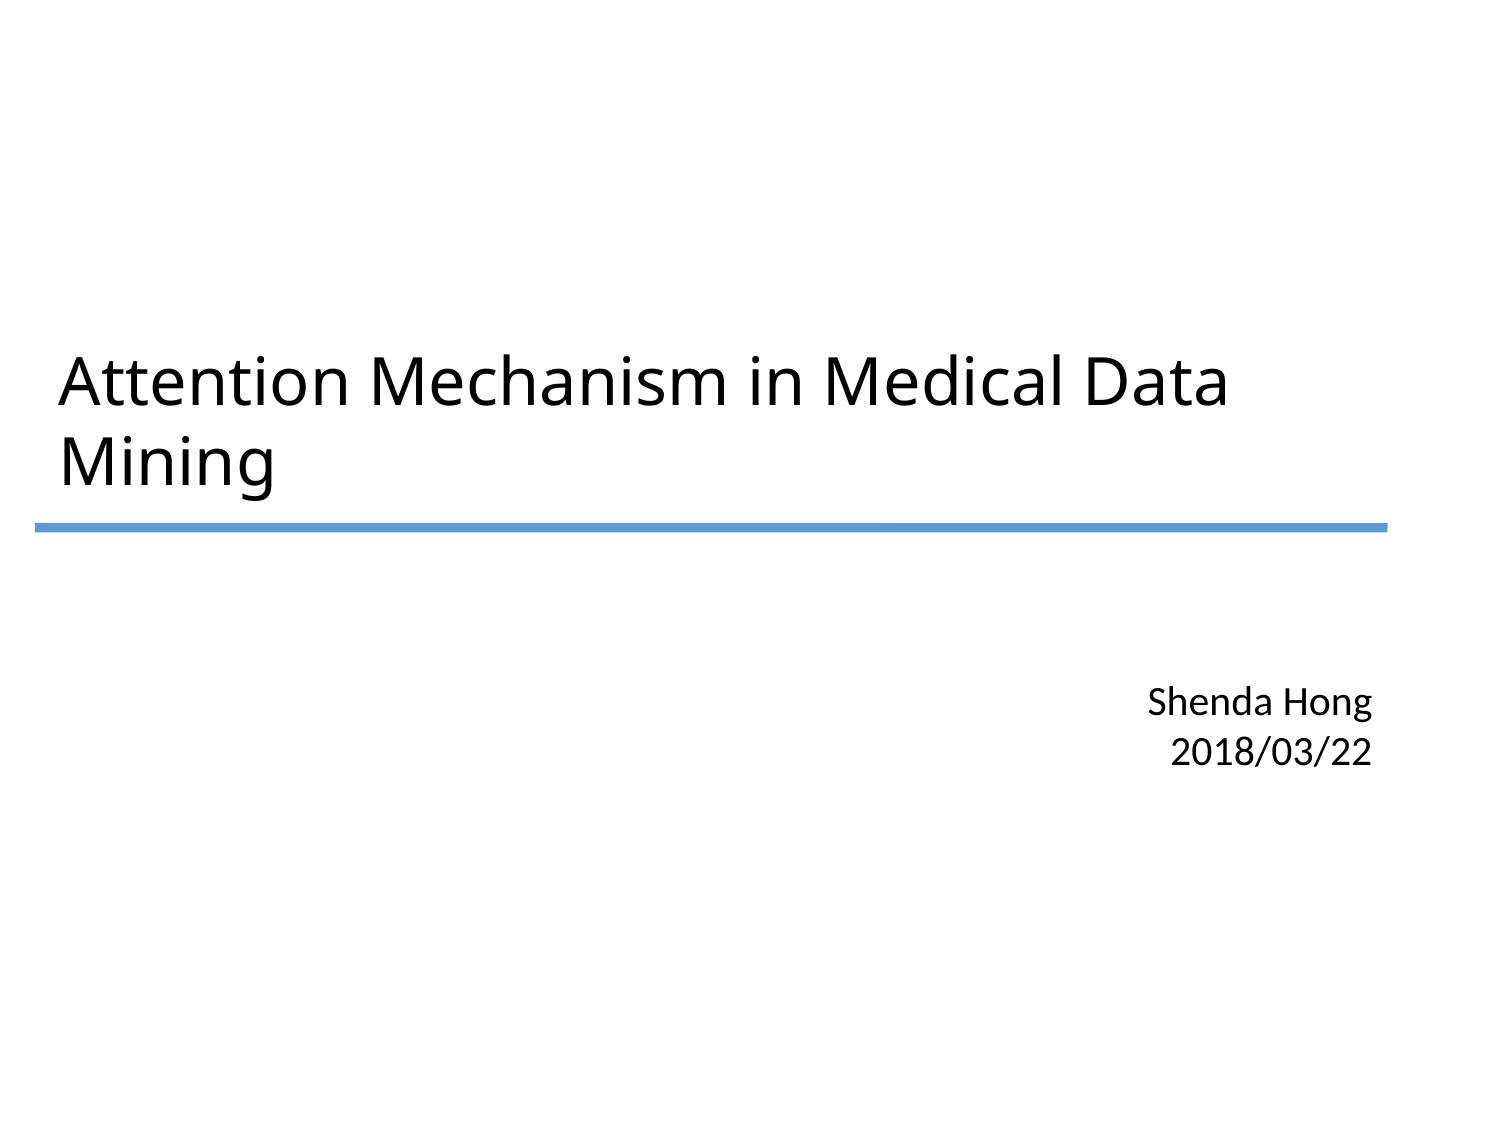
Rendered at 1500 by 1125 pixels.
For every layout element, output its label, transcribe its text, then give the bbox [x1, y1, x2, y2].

text_box Attention Mechanism in Medical Data Mining [44, 184, 1388, 507]
text_box Shenda Hong 2018/03/22 [673, 621, 1388, 891]
